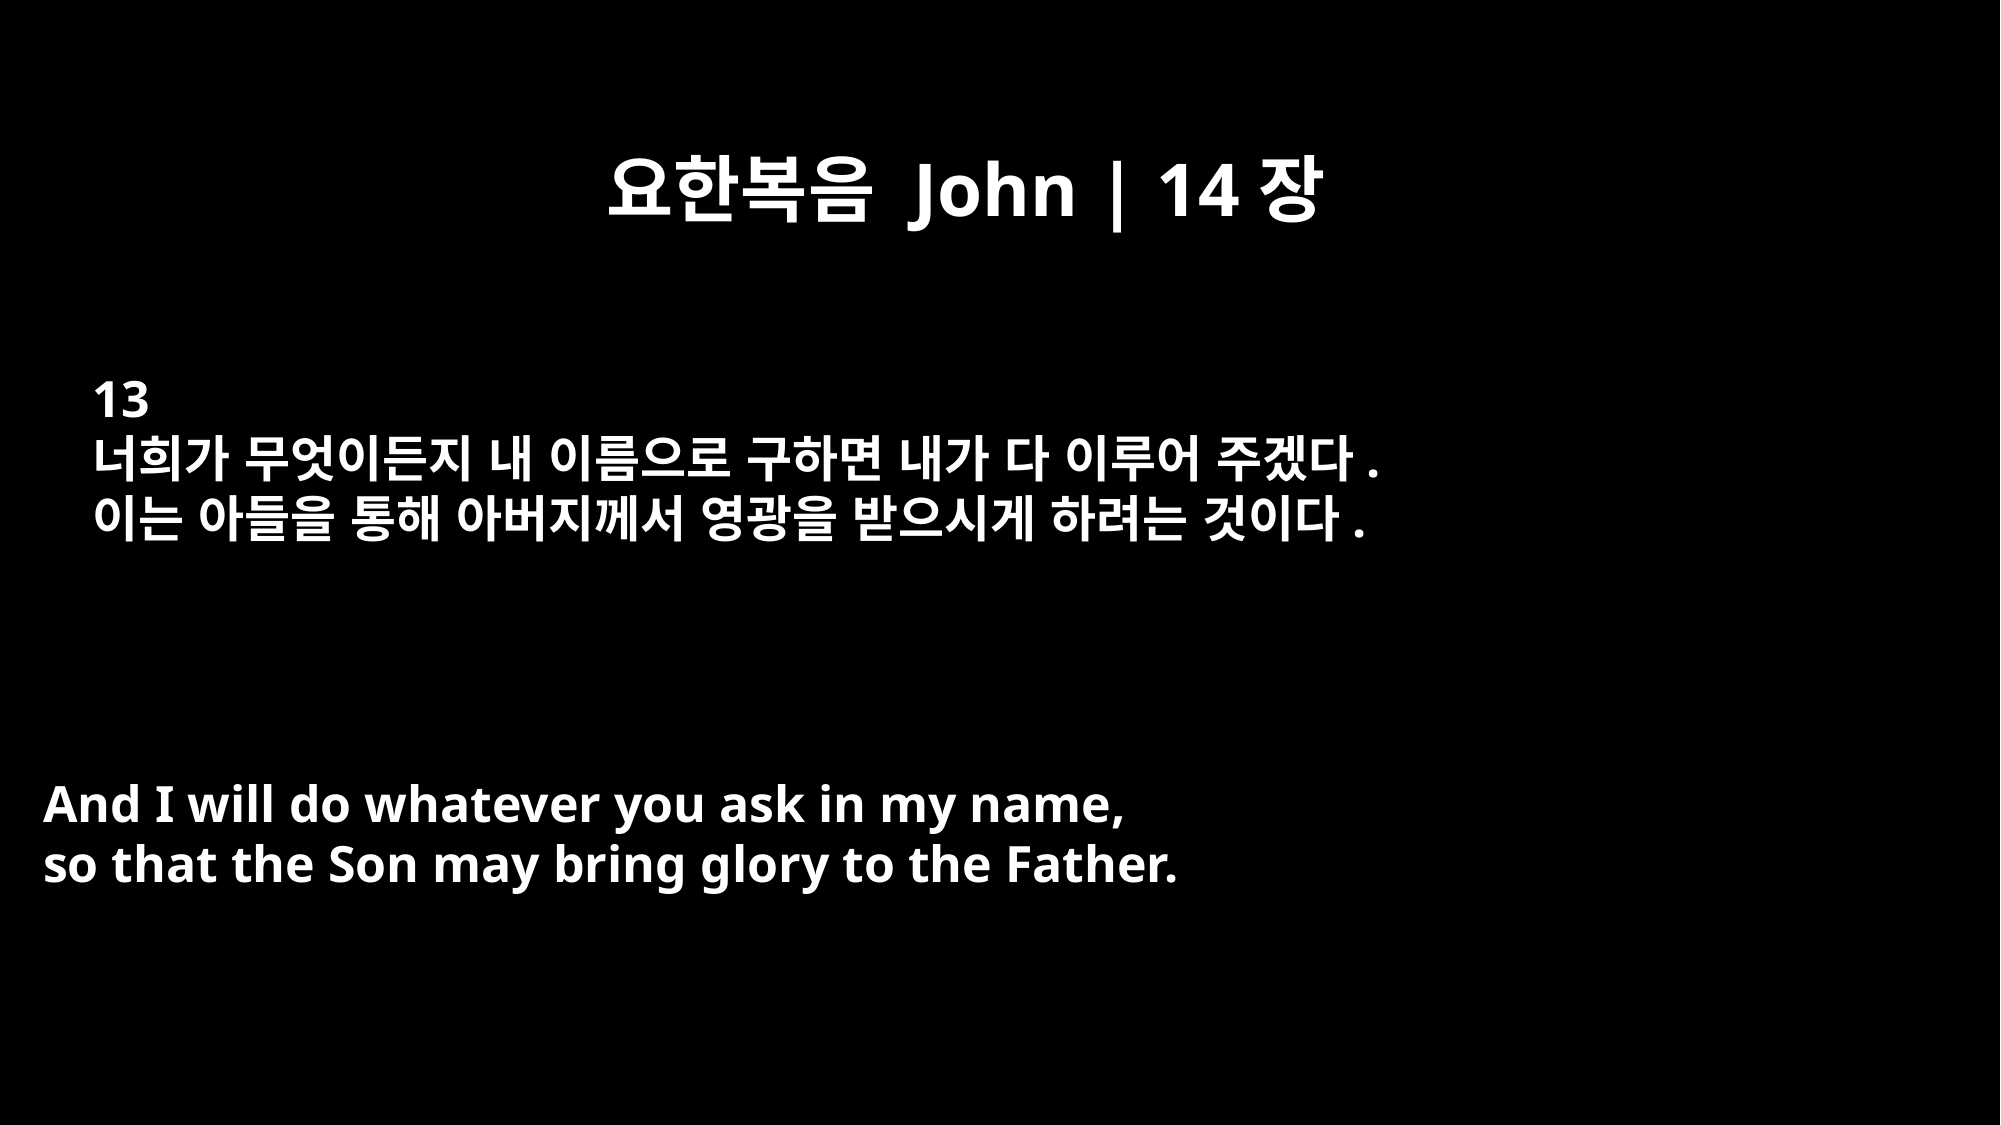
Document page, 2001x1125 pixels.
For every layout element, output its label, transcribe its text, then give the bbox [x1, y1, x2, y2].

text_box And I will do whatever you ask in my name, so that the Son may bring glory to the Father. [28, 764, 1195, 900]
text_box 요한복음 John | 14장 [591, 136, 1341, 239]
text_box 13 너희가 무엇이든지 내 이름으로 구하면 내가 다 이루어 주겠다. 이는 아들을 통해 아버지께서 영광을 받으시게 하려는 것이다. [78, 359, 1397, 555]
